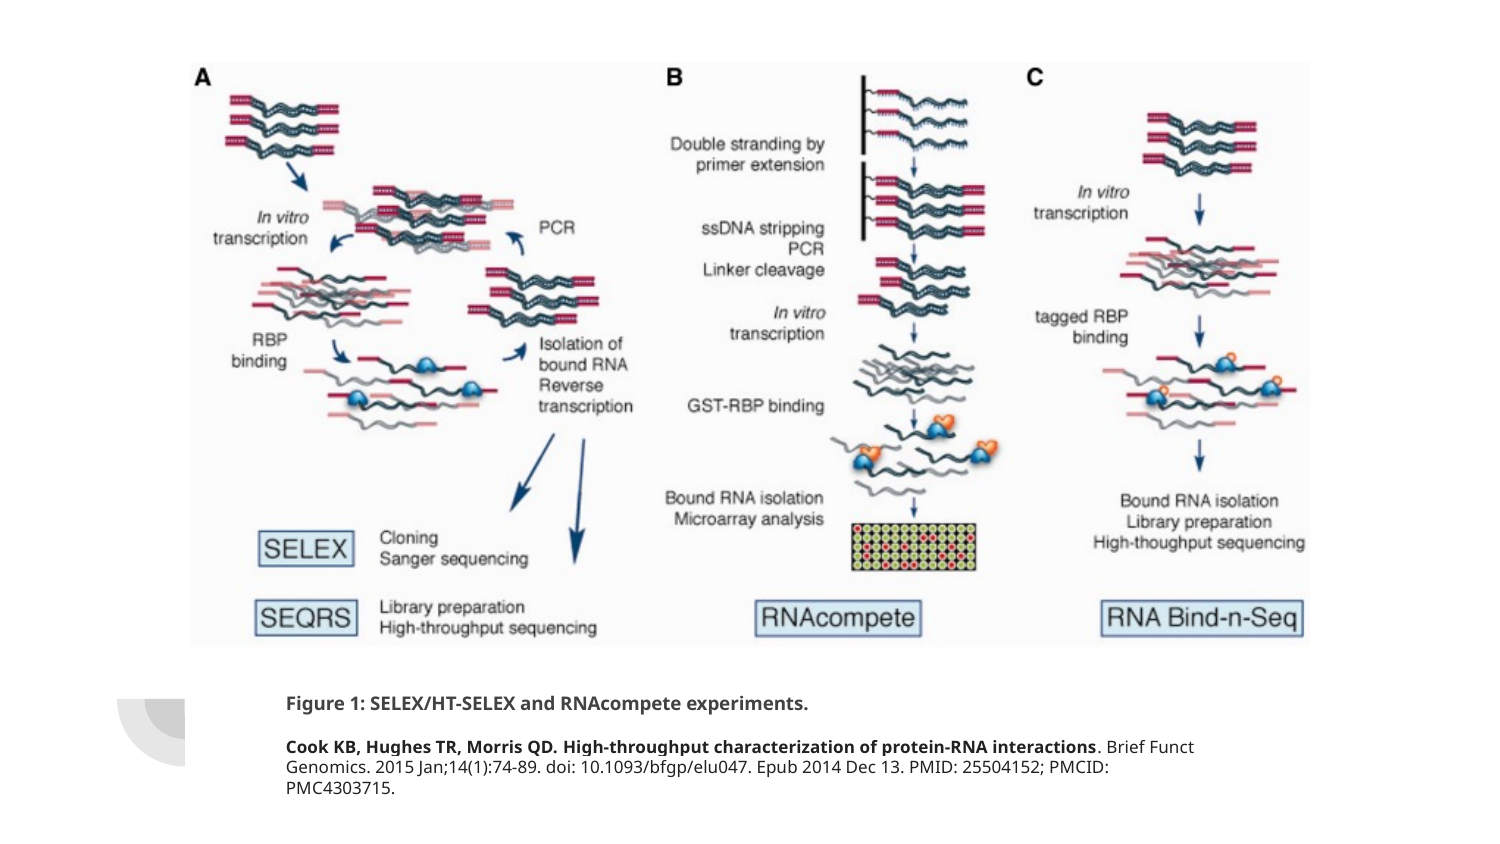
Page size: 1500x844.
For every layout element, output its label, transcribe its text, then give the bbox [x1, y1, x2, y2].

list Figure 1: SELEX/HT-SELEX and RNAcompete experiments. Cook KB, Hughes TR, Morris QD. High-throughput characterization of protein-RNA interactions. Brief Funct Genomics. 2015 Jan;14(1):74-89. doi: 10.1093/bfgp/elu047. Epub 2014 Dec 13. PMID: 25504152; PMCID: PMC4303715. [270, 676, 1230, 814]
picture [190, 61, 1310, 647]
